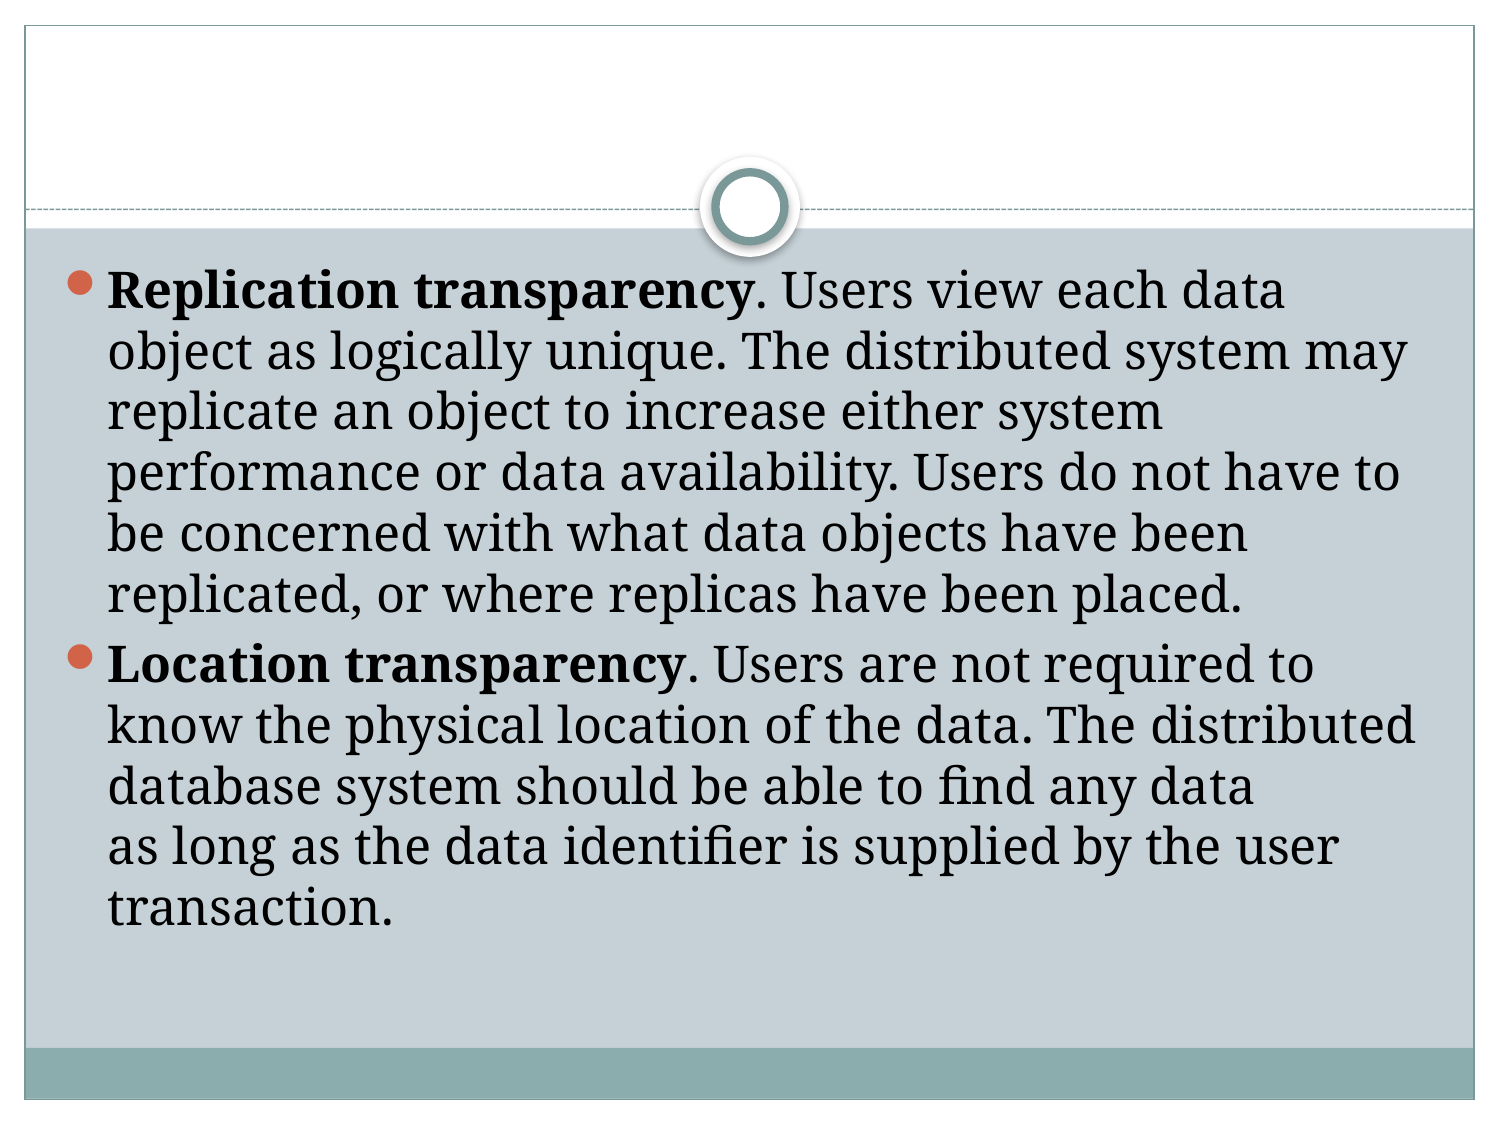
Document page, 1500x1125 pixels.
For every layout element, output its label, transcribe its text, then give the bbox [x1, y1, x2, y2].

list Replication transparency. Users view each data object as logically unique. The distributed system may replicate an object to increase either system performance or data availability. Users do not have to be concerned with what data objects have been replicated, or where replicas have been placed. Location transparency. Users are not required to know the physical location of the data. The distributed database system should be able to find any data as long as the data identifier is supplied by the user transaction. [49, 250, 1445, 1001]
